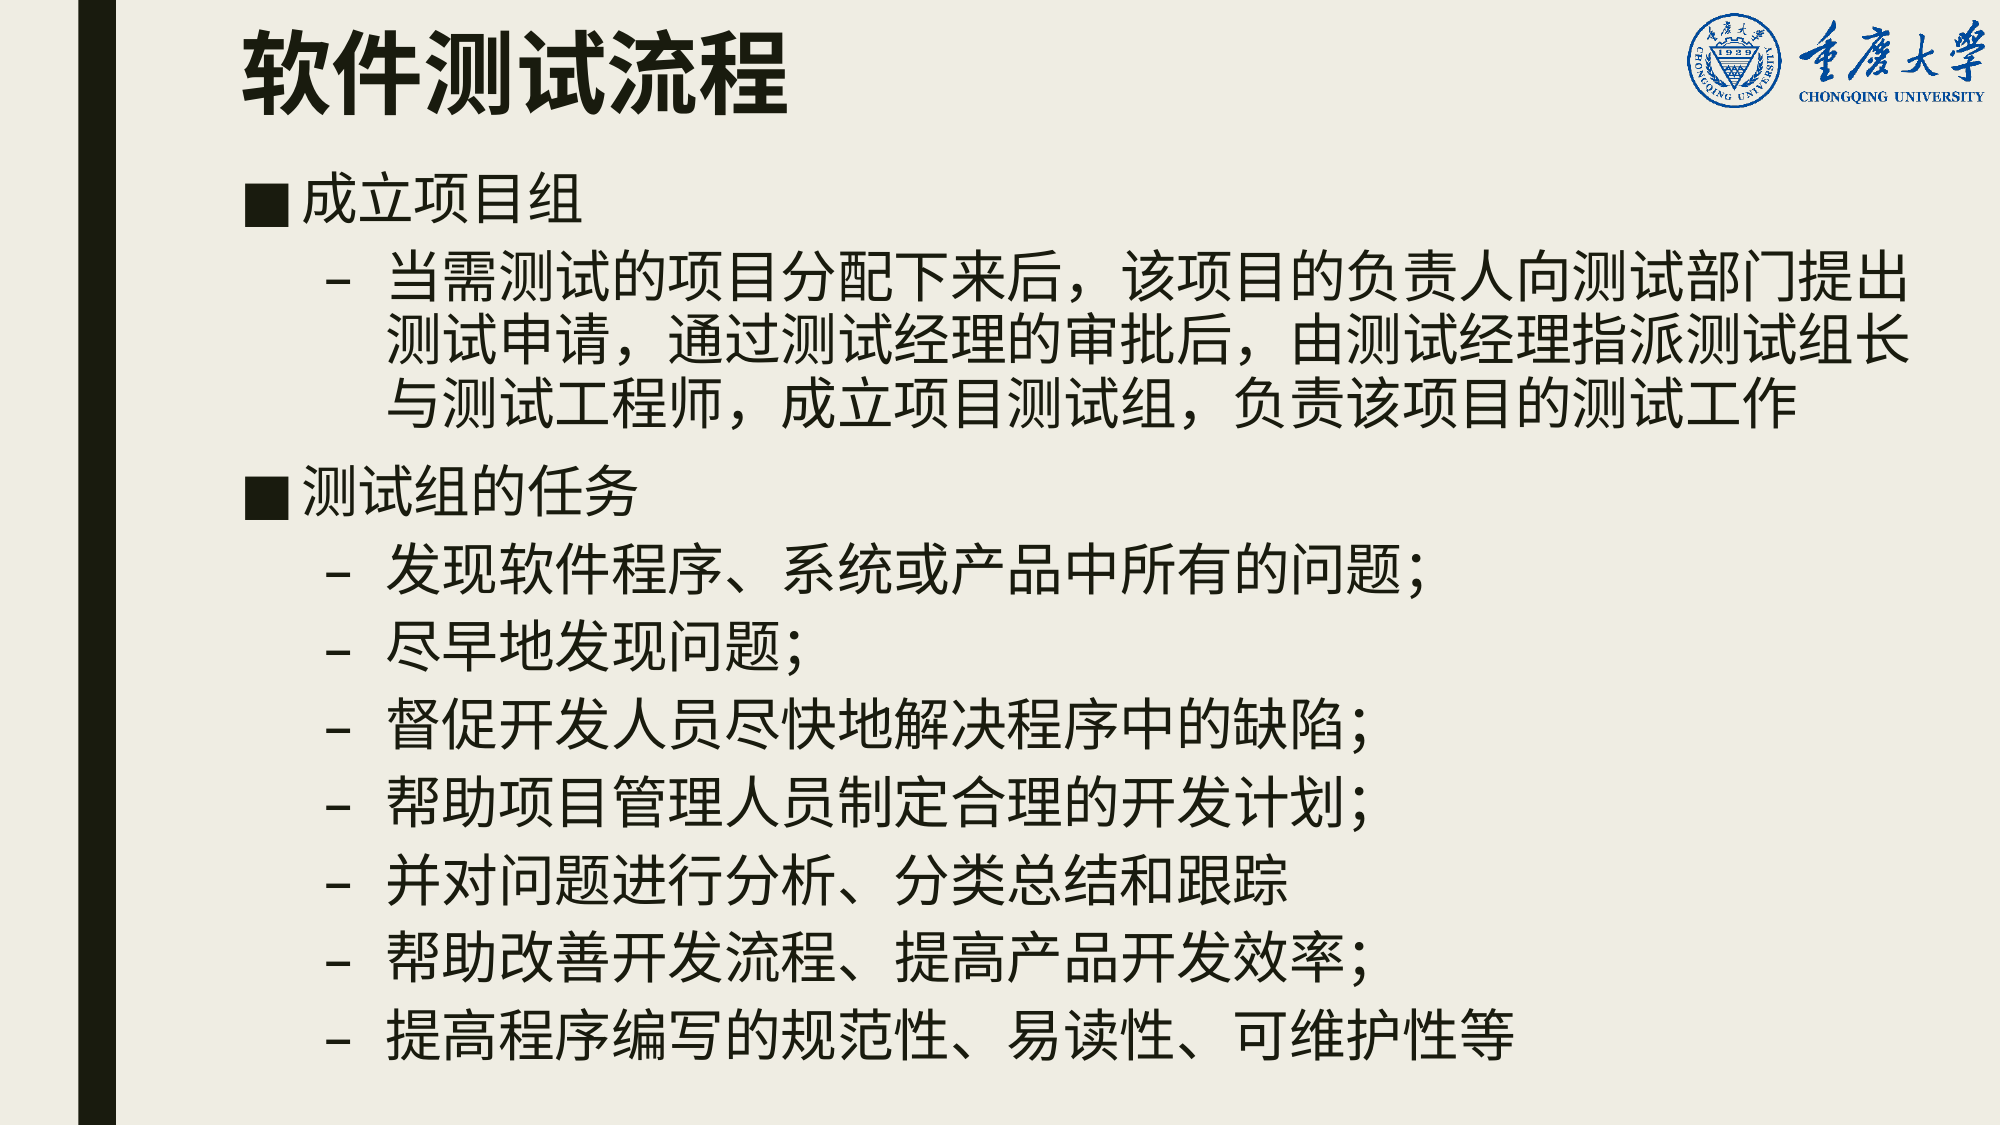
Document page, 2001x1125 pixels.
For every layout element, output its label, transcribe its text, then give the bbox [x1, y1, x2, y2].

list 成立项目组 当需测试的项目分配下来后，该项目的负责人向测试部门提出测试申请，通过测试经理的审批后，由测试经理指派测试组长与测试工程师，成立项目测试组，负责该项目的测试工作 测试组的任务 发现软件程序、系统或产品中所有的问题； 尽早地发现问题； 督促开发人员尽快地解决程序中的缺陷； 帮助项目管理人员制定合理的开发计划； 并对问题进行分析、分类总结和跟踪 帮助改善开发流程、提高产品开发效率； 提高程序编写的规范性、易读性、可维护性等 [225, 161, 1982, 1086]
picture [1687, 13, 1985, 108]
title 软件测试流程 [225, 22, 1800, 116]
